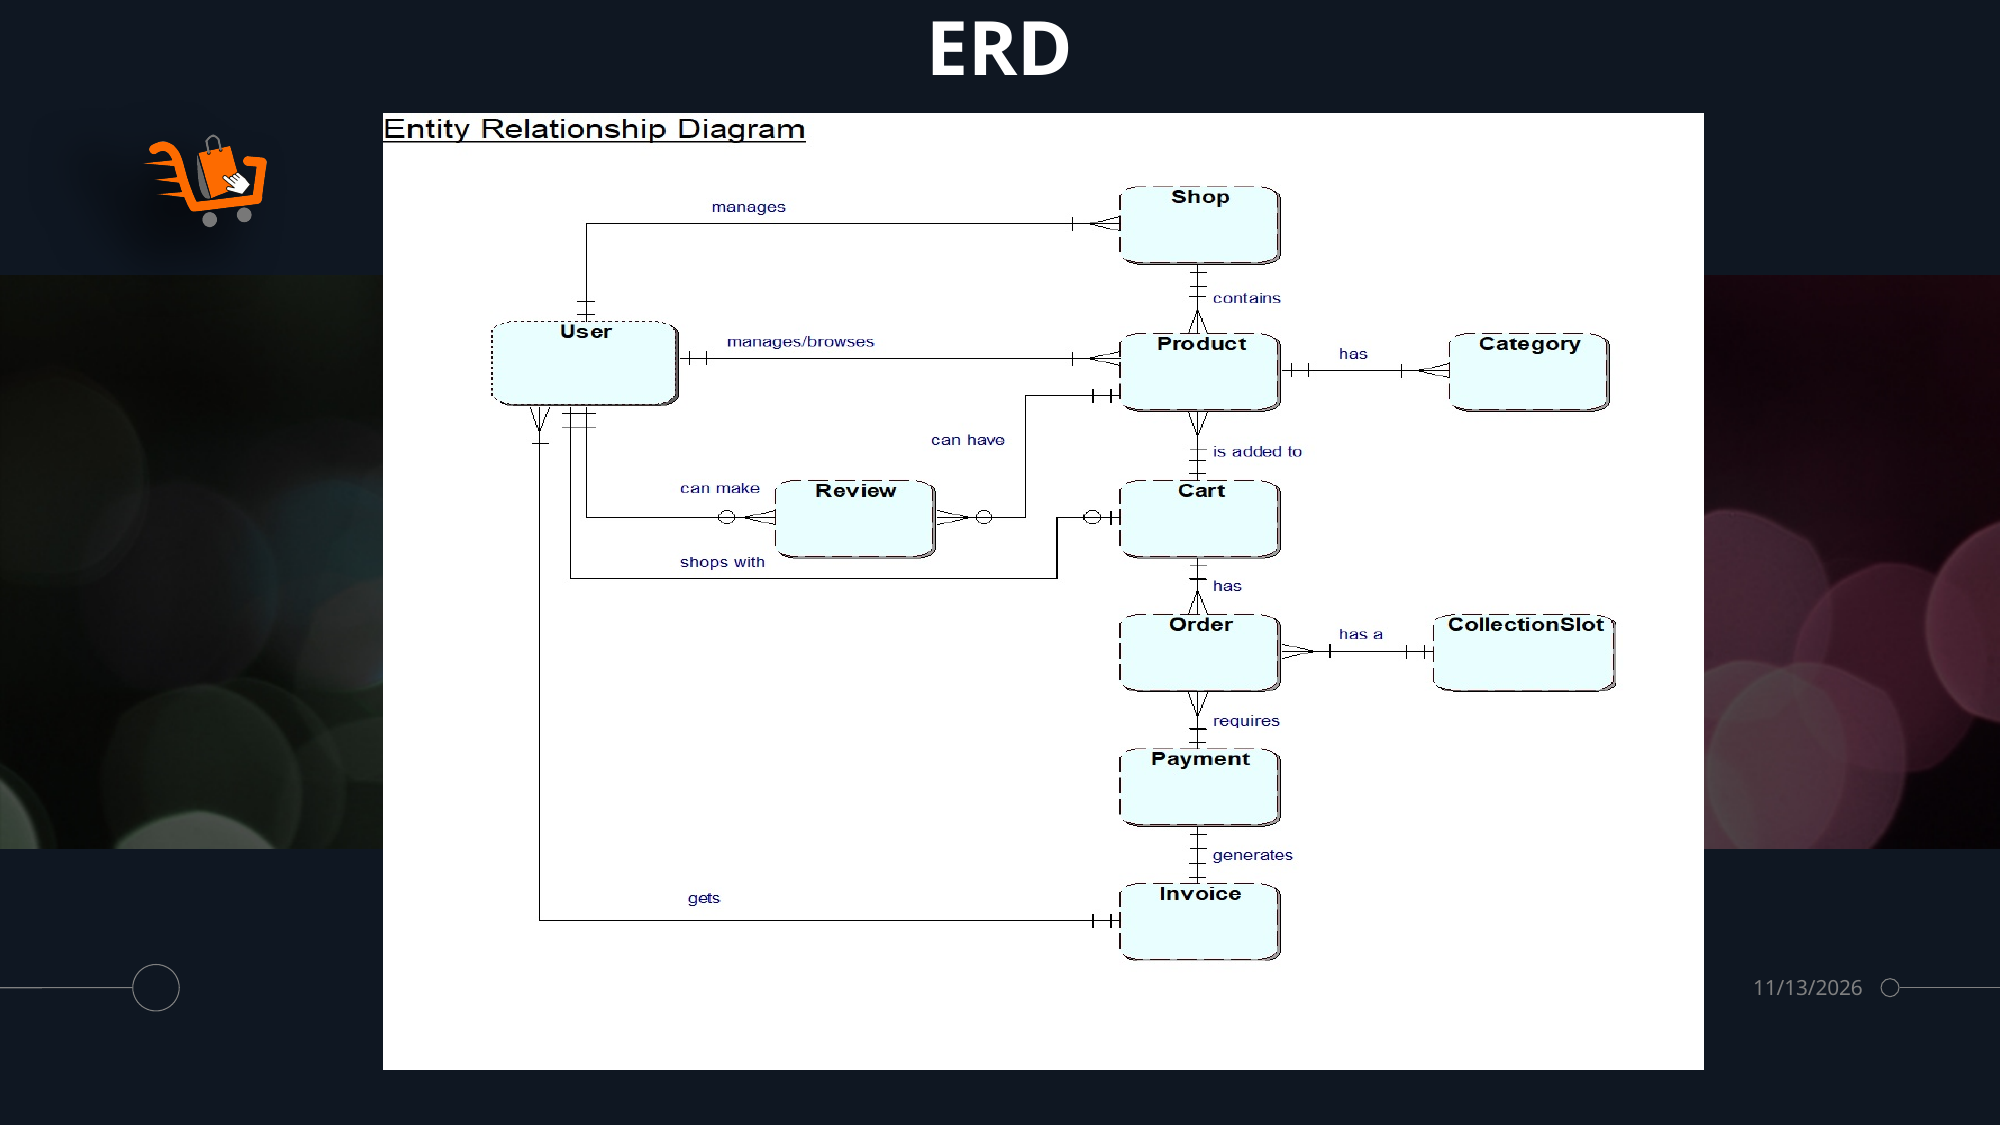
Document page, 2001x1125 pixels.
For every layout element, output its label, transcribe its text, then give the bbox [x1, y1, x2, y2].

picture [0, 113, 2000, 1070]
picture [134, 128, 292, 235]
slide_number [1704, 964, 1863, 1014]
title ERD [633, 0, 1367, 93]
